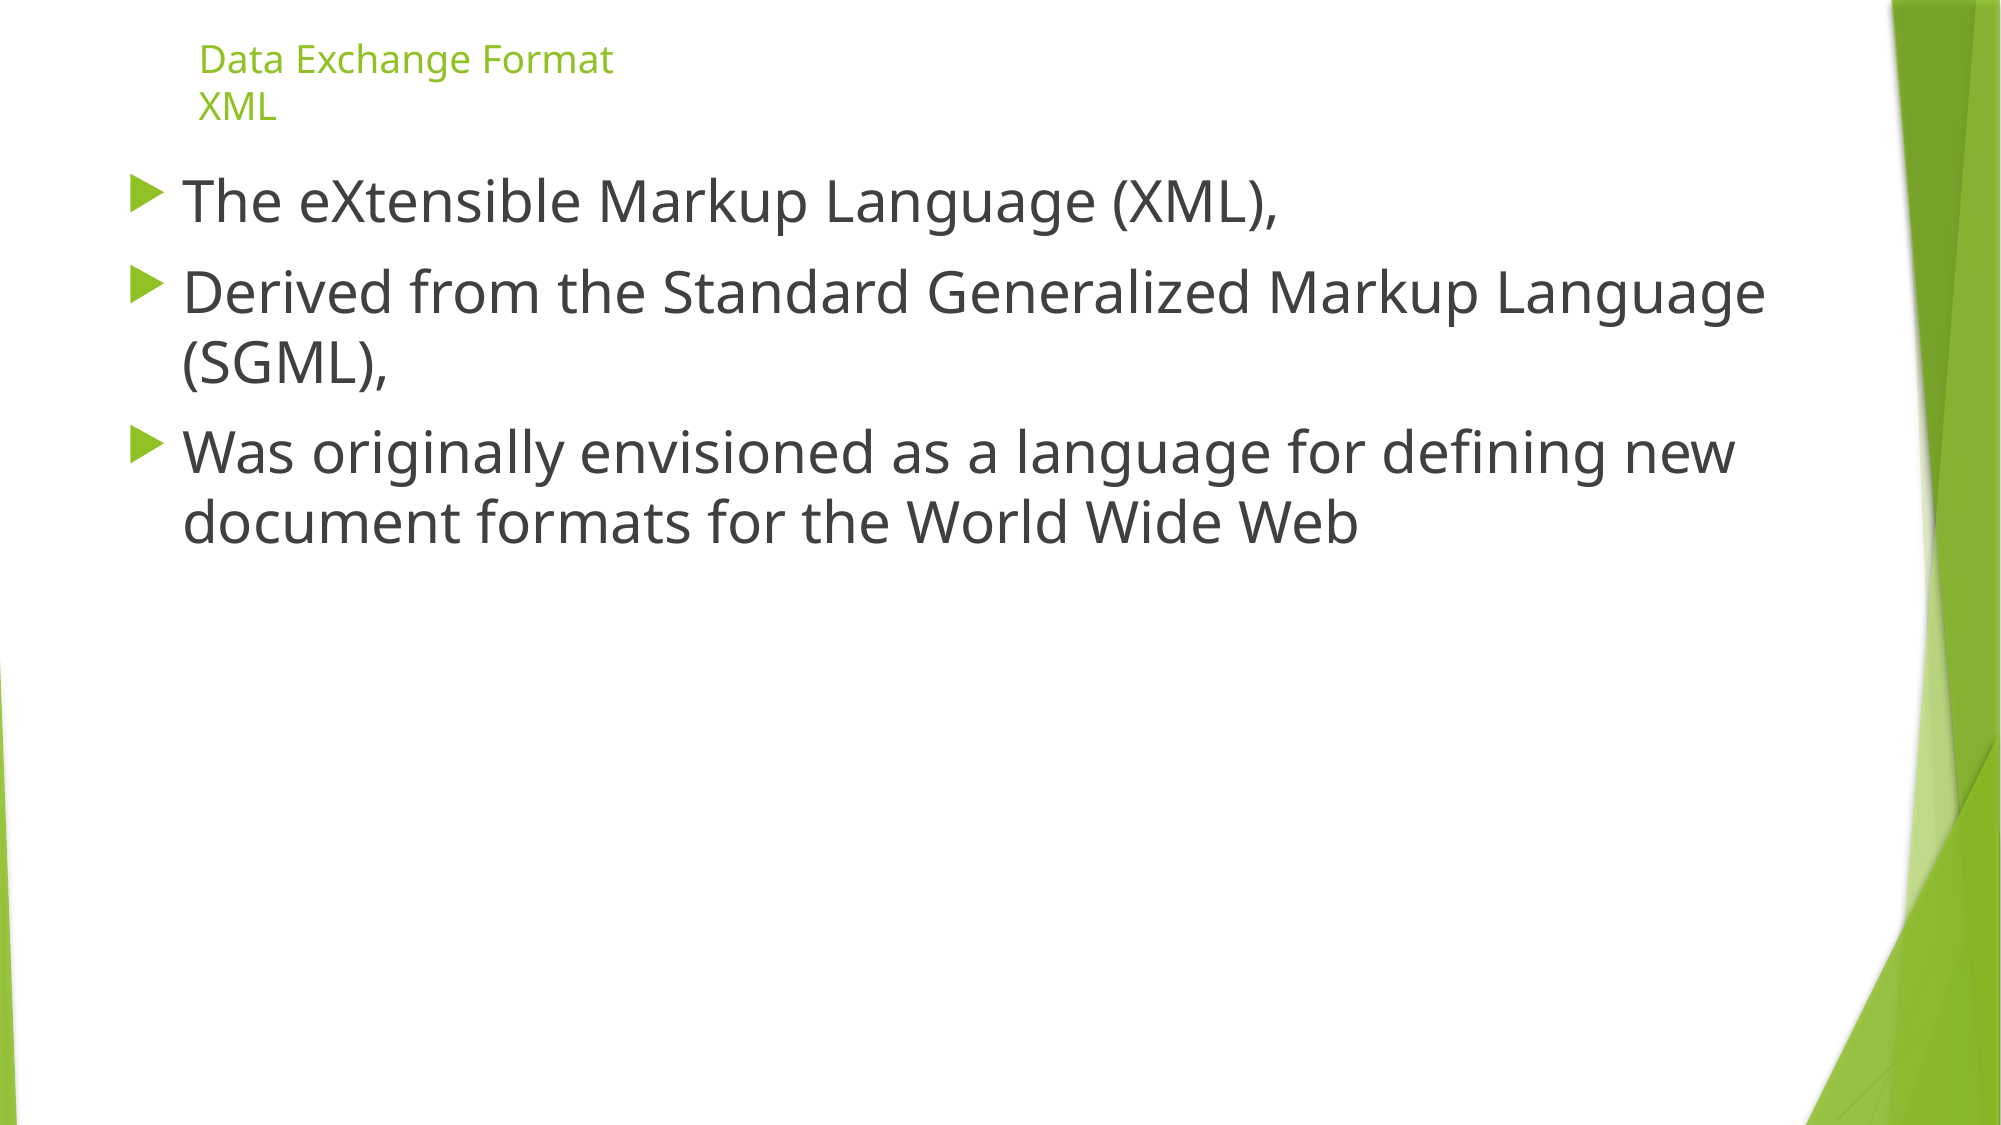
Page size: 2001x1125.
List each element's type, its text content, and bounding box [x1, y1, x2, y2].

list The eXtensible Markup Language (XML), Derived from the Standard Generalized Markup Language (SGML), Was originally envisioned as a language for defining new document formats for the World Wide Web [111, 156, 1869, 991]
title Data Exchange Format XML [105, 27, 1871, 137]
